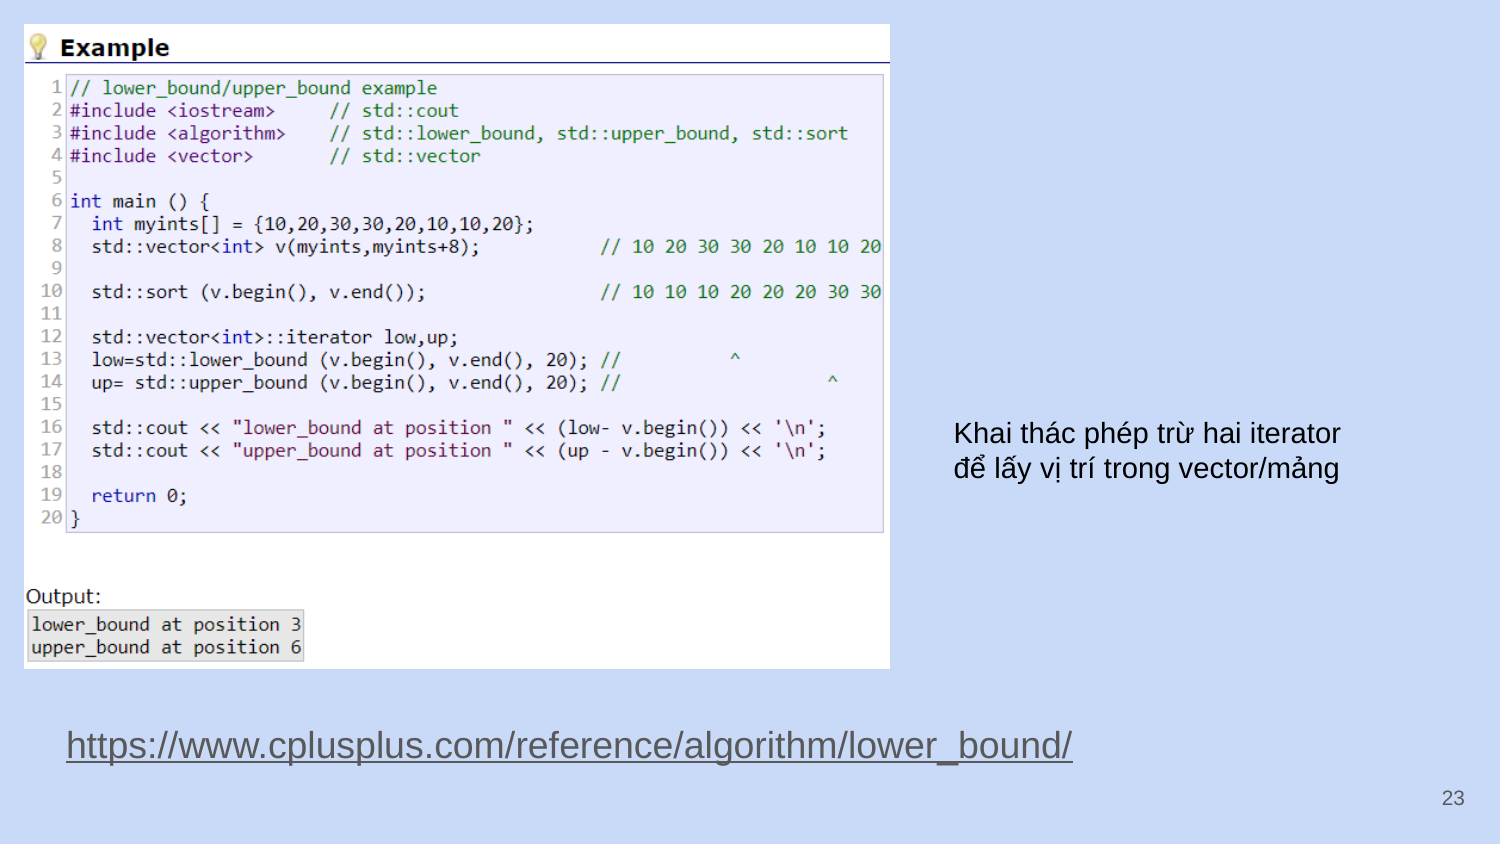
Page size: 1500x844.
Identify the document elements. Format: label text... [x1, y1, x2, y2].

list https://www.cplusplus.com/reference/algorithm/lower_bound/ [51, 694, 1143, 794]
picture [24, 24, 890, 670]
text_box Khai thác phép trừ hai iterator để lấy vị trí trong vector/mảng [938, 398, 1393, 499]
slide_number ‹#› [1389, 764, 1480, 830]
